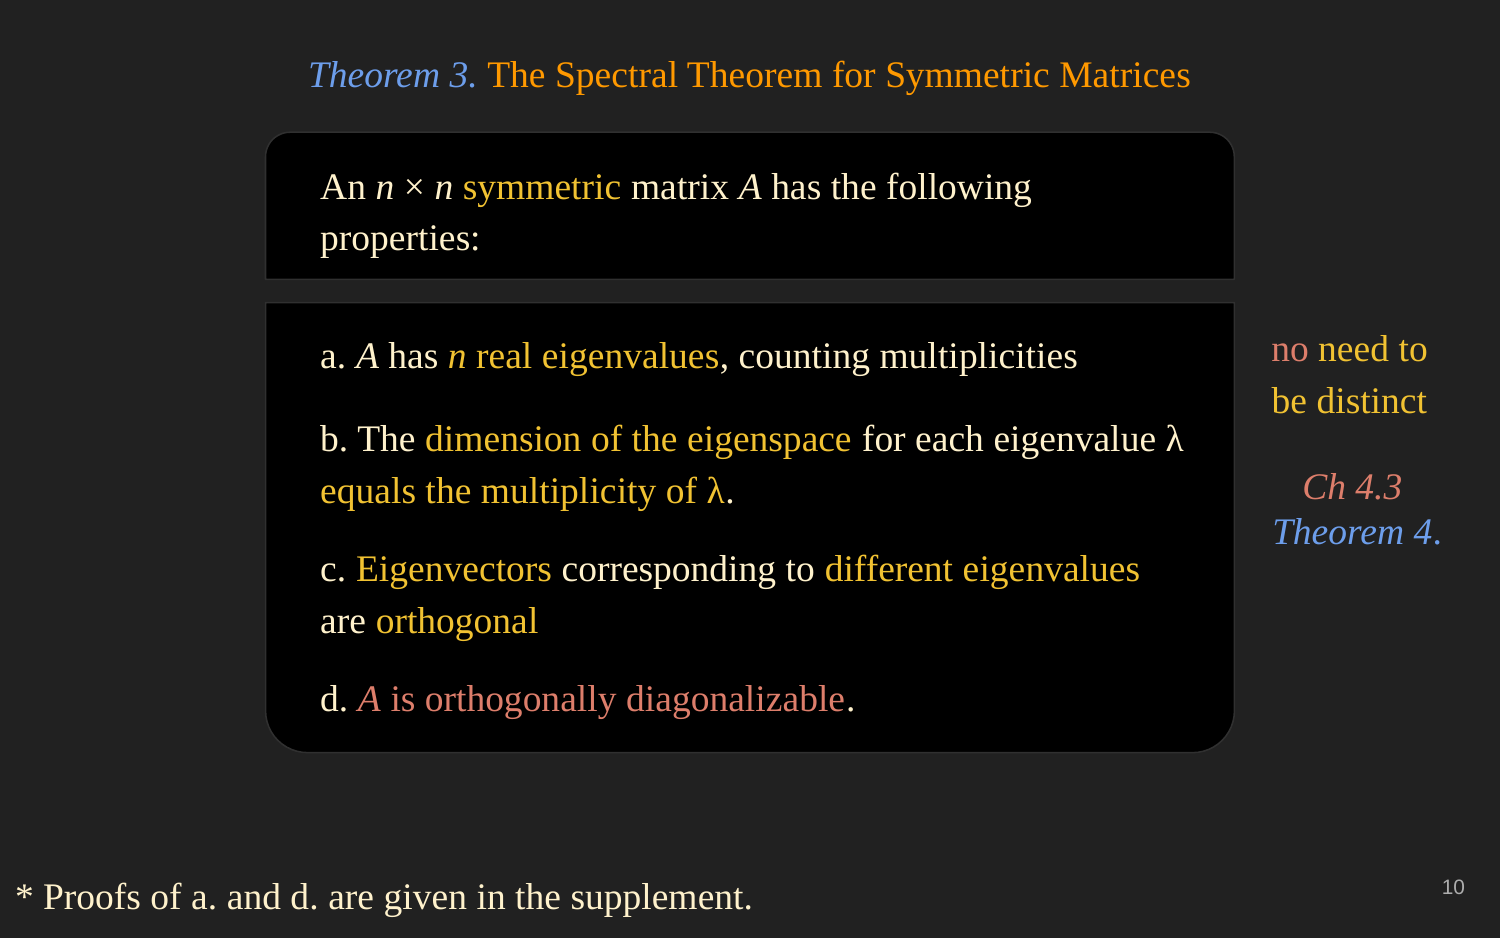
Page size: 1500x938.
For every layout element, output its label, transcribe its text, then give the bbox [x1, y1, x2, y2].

text_box Ch 4.3 Theorem 4. [1247, 463, 1468, 551]
text_box Theorem 3. The Spectral Theorem for Symmetric Matrices [72, 29, 1428, 116]
slide_number ‹#› [1389, 849, 1480, 922]
text_box no need to be distinct [1239, 302, 1460, 433]
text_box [265, 131, 1235, 280]
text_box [265, 302, 1235, 753]
text_box * Proofs of a. and d. are given in the supplement. [0, 850, 775, 938]
